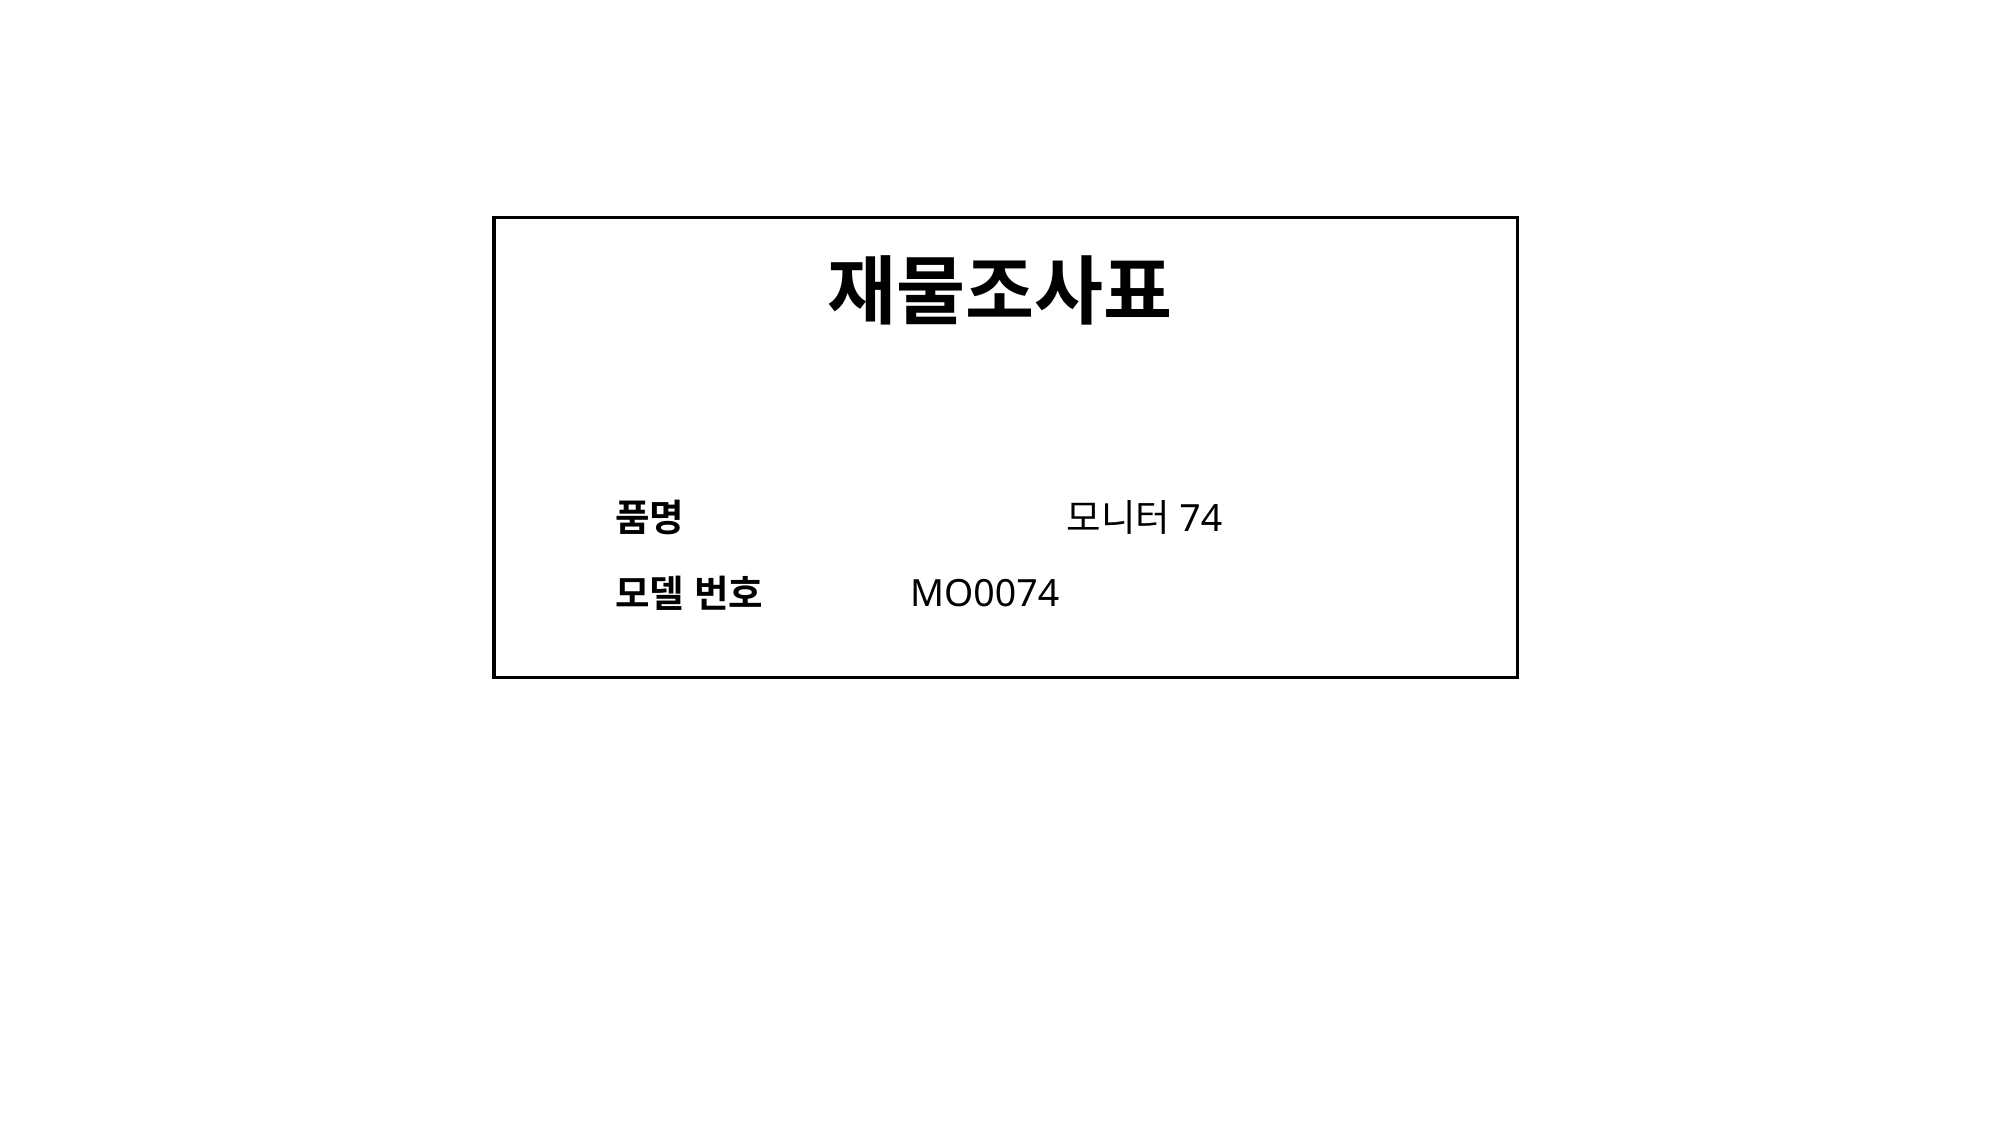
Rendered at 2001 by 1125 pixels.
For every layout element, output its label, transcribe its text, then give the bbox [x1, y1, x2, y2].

text_box 모니터74 [1052, 486, 1238, 547]
text_box 모델 번호 [600, 562, 820, 623]
text_box 품명 [600, 486, 820, 547]
text_box 재물조사표 [812, 235, 1188, 341]
text_box MO0074 [895, 561, 1394, 622]
text_box [492, 216, 1519, 679]
